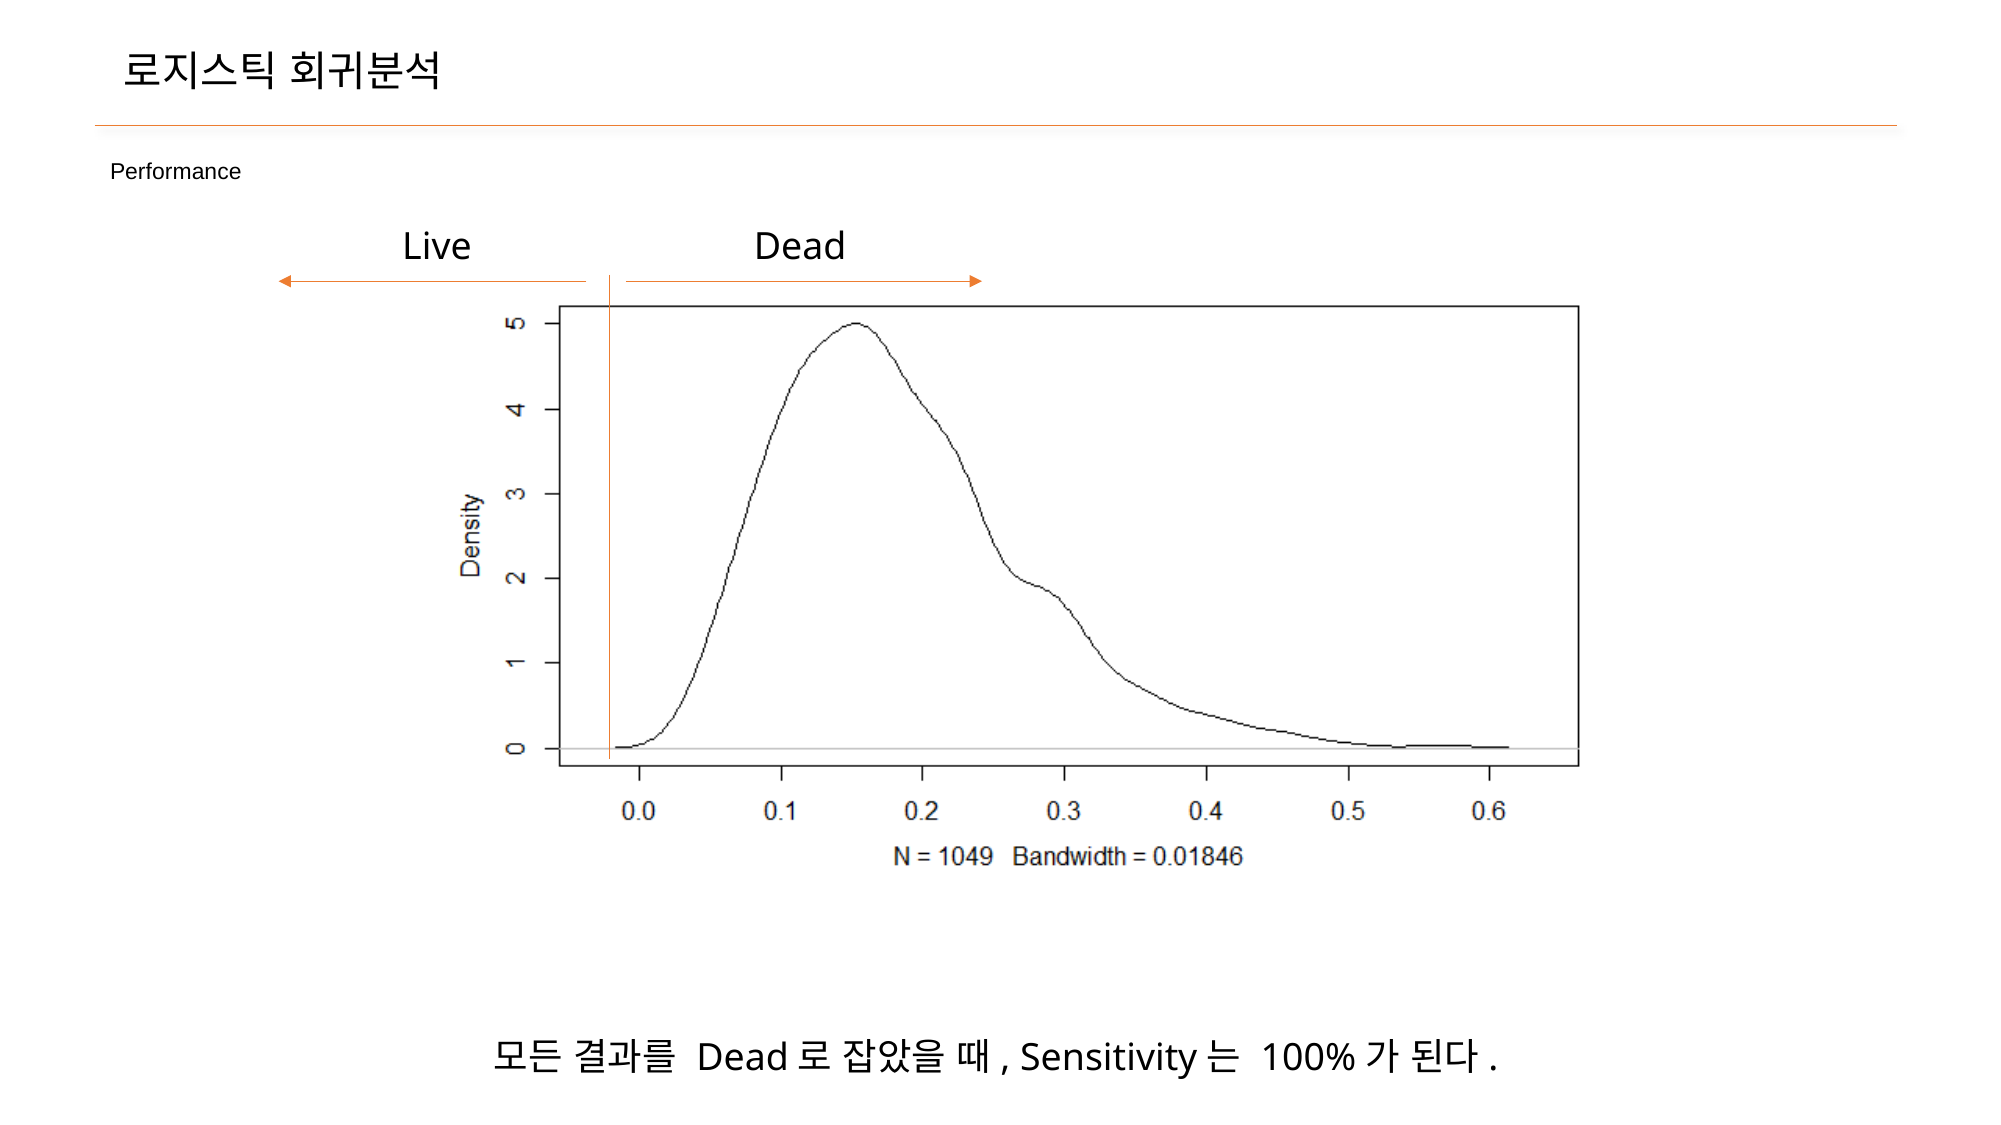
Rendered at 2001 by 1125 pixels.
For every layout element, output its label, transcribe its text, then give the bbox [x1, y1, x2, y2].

picture [442, 287, 1589, 878]
text_box Dead [739, 214, 862, 275]
text_box 모든 결과를 Dead로 잡았을 때, Sensitivity는 100%가 된다. [478, 1025, 1513, 1086]
text_box Live [387, 214, 487, 275]
text_box 로지스틱 회귀분석 [109, 36, 459, 102]
text_box Performance [95, 149, 257, 192]
